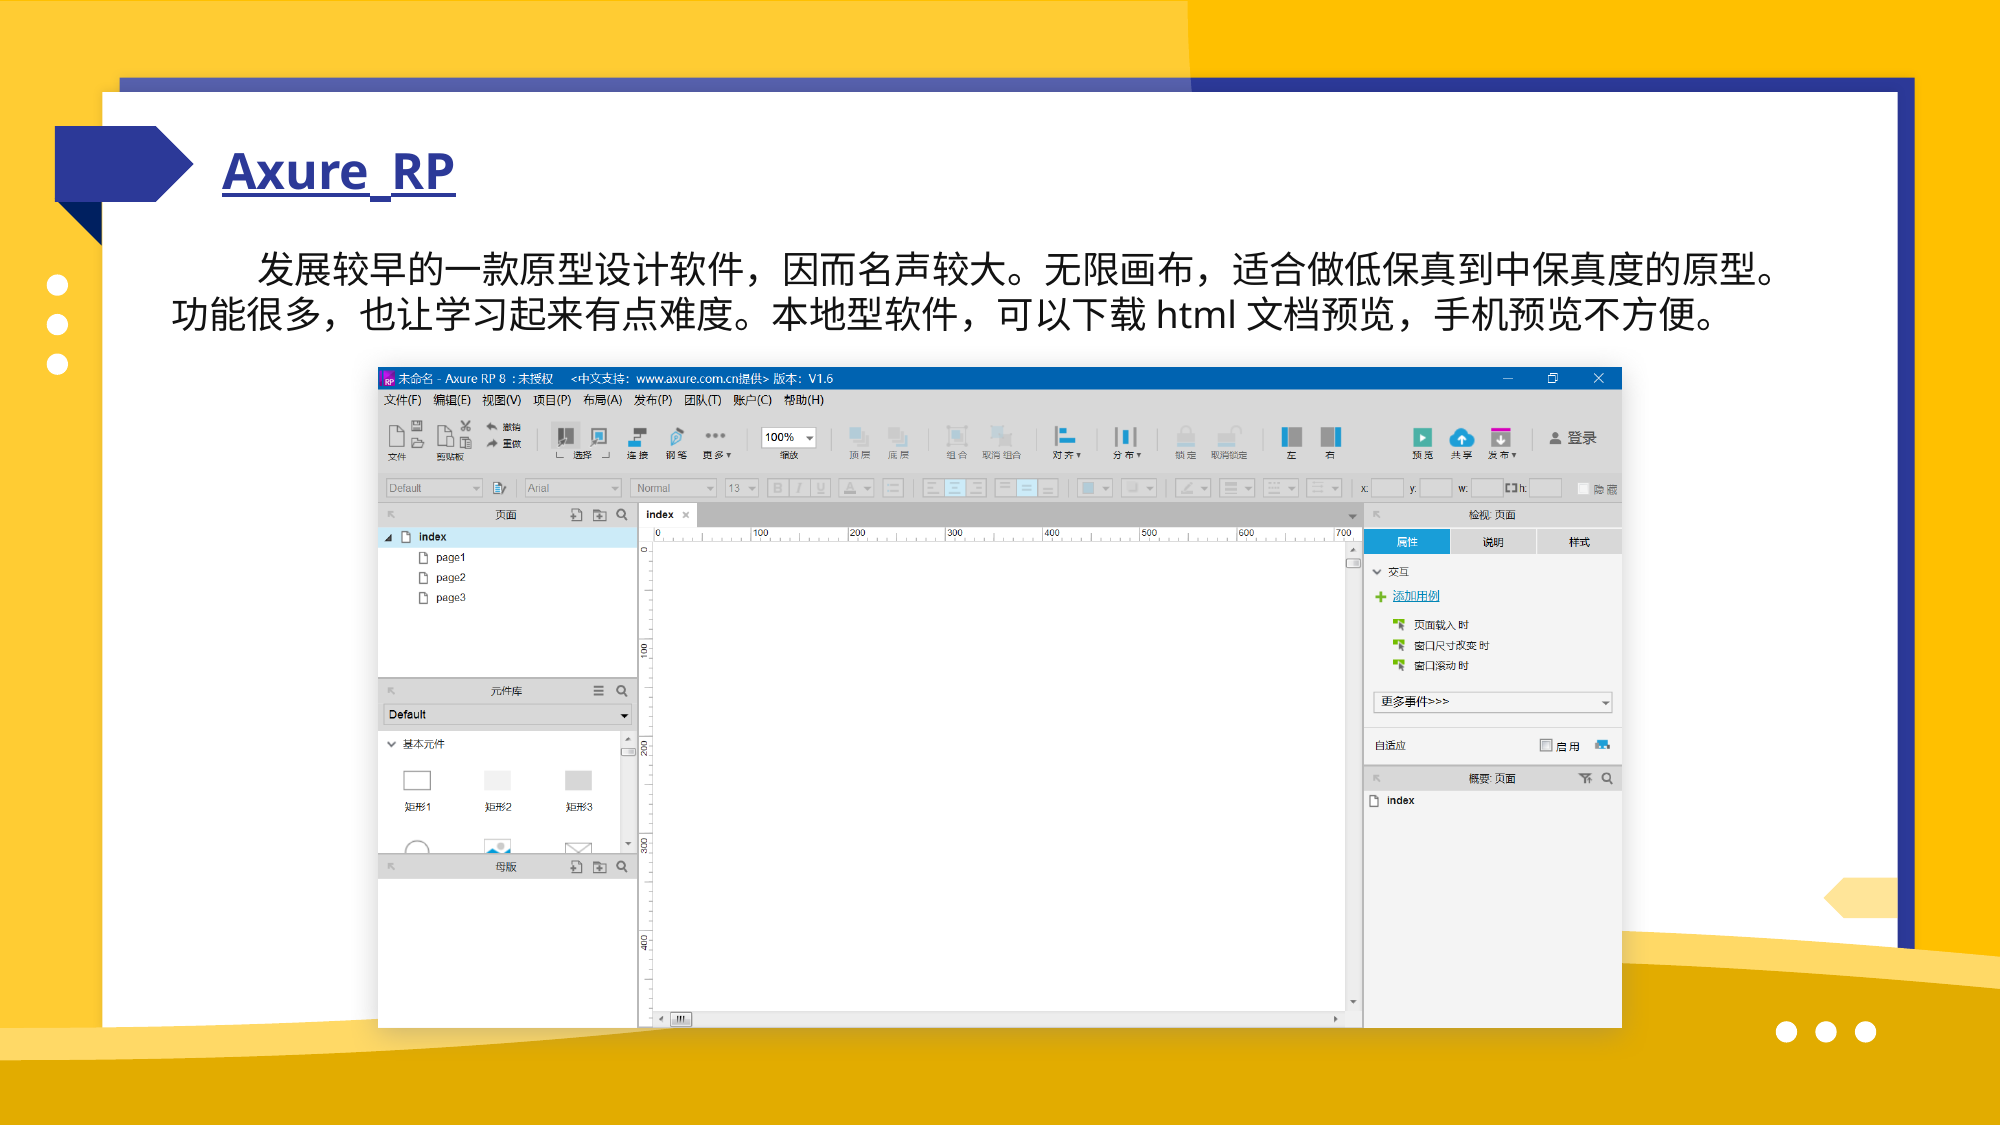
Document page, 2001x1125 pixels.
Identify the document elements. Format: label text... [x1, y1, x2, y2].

picture [378, 367, 1622, 1028]
text_box Axure RP [207, 98, 471, 227]
text_box 发展较早的一款原型设计软件，因而名声较大。无限画布，适合做低保真到中保真度的原型。 功能很多，也让学习起来有点难度。本地型软件，可以下载html文档预览，手机预览不方便。 [156, 238, 1889, 344]
